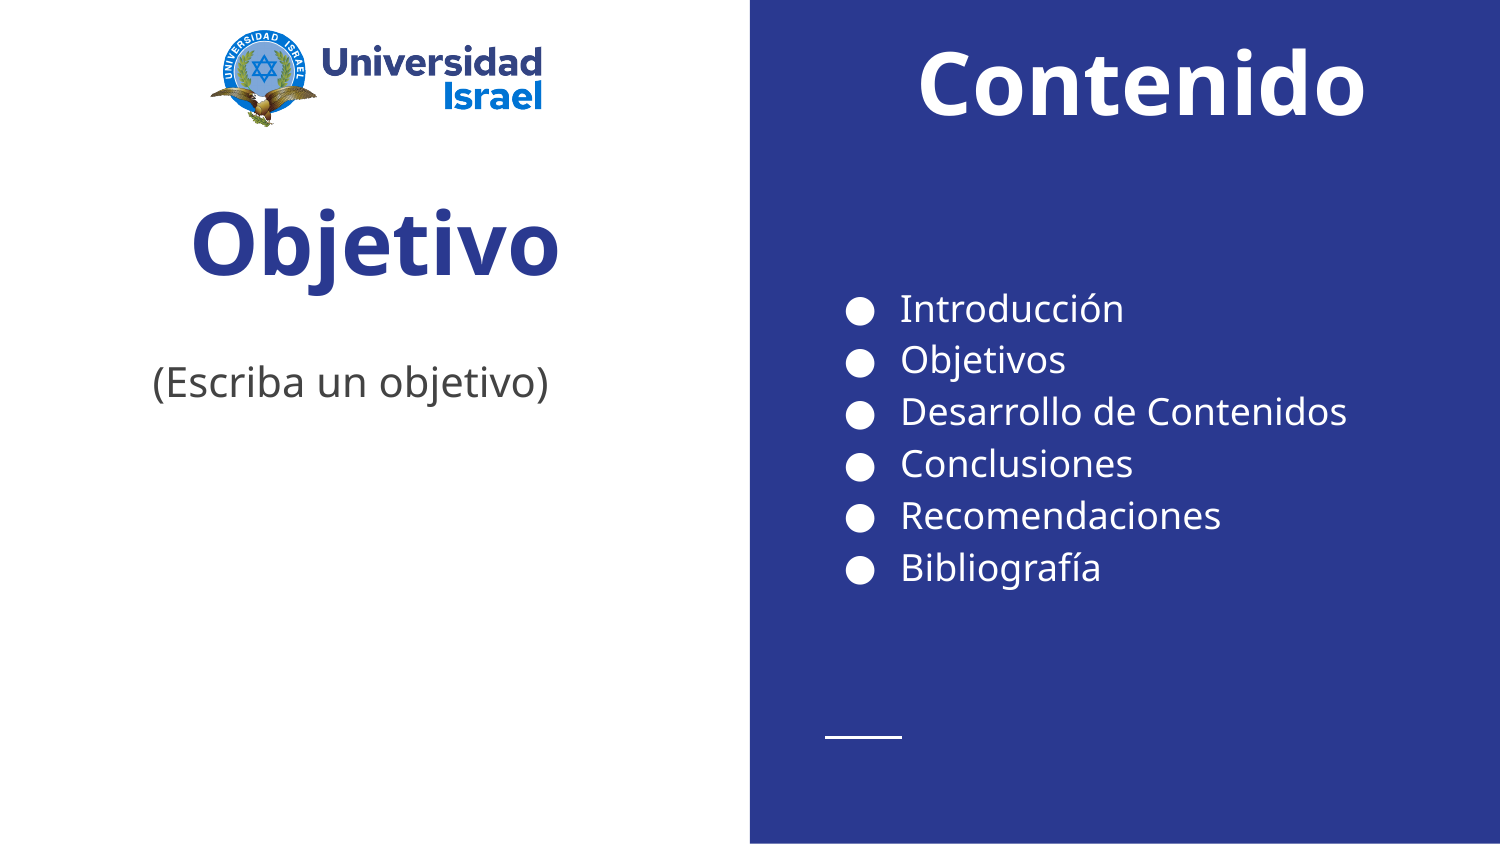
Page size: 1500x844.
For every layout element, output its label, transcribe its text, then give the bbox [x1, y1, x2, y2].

picture [204, 26, 547, 131]
list Introducción Objetivos Desarrollo de Contenidos Conclusiones Recomendaciones Bibliografía [810, 148, 1444, 725]
title Objetivo [43, 168, 708, 308]
subtitle (Escriba un objetivo) [0, 341, 652, 769]
title Contenido [810, 8, 1474, 148]
